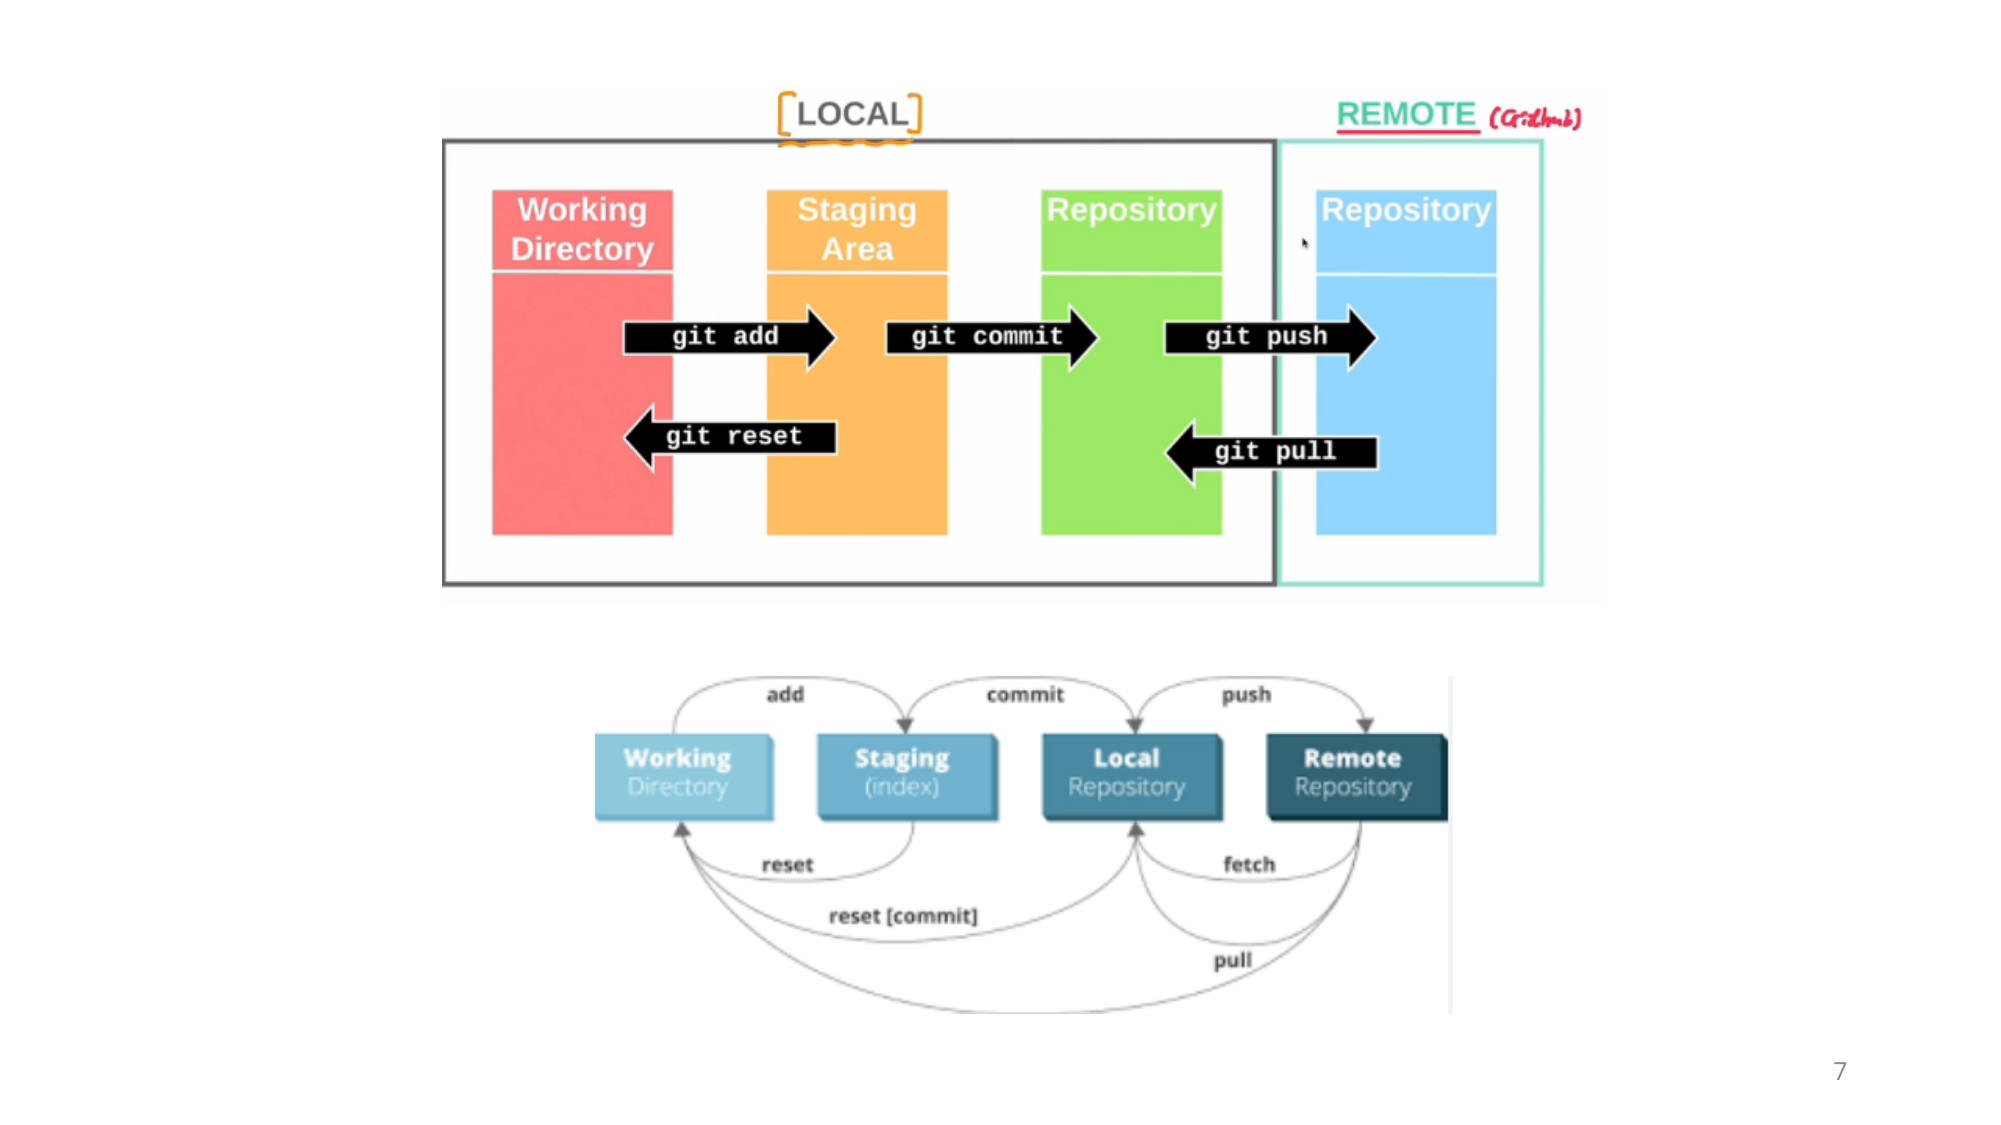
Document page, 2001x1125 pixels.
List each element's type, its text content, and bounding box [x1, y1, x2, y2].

picture [442, 85, 1606, 605]
slide_number 7 [1412, 1042, 1863, 1103]
picture [594, 667, 1453, 1014]
